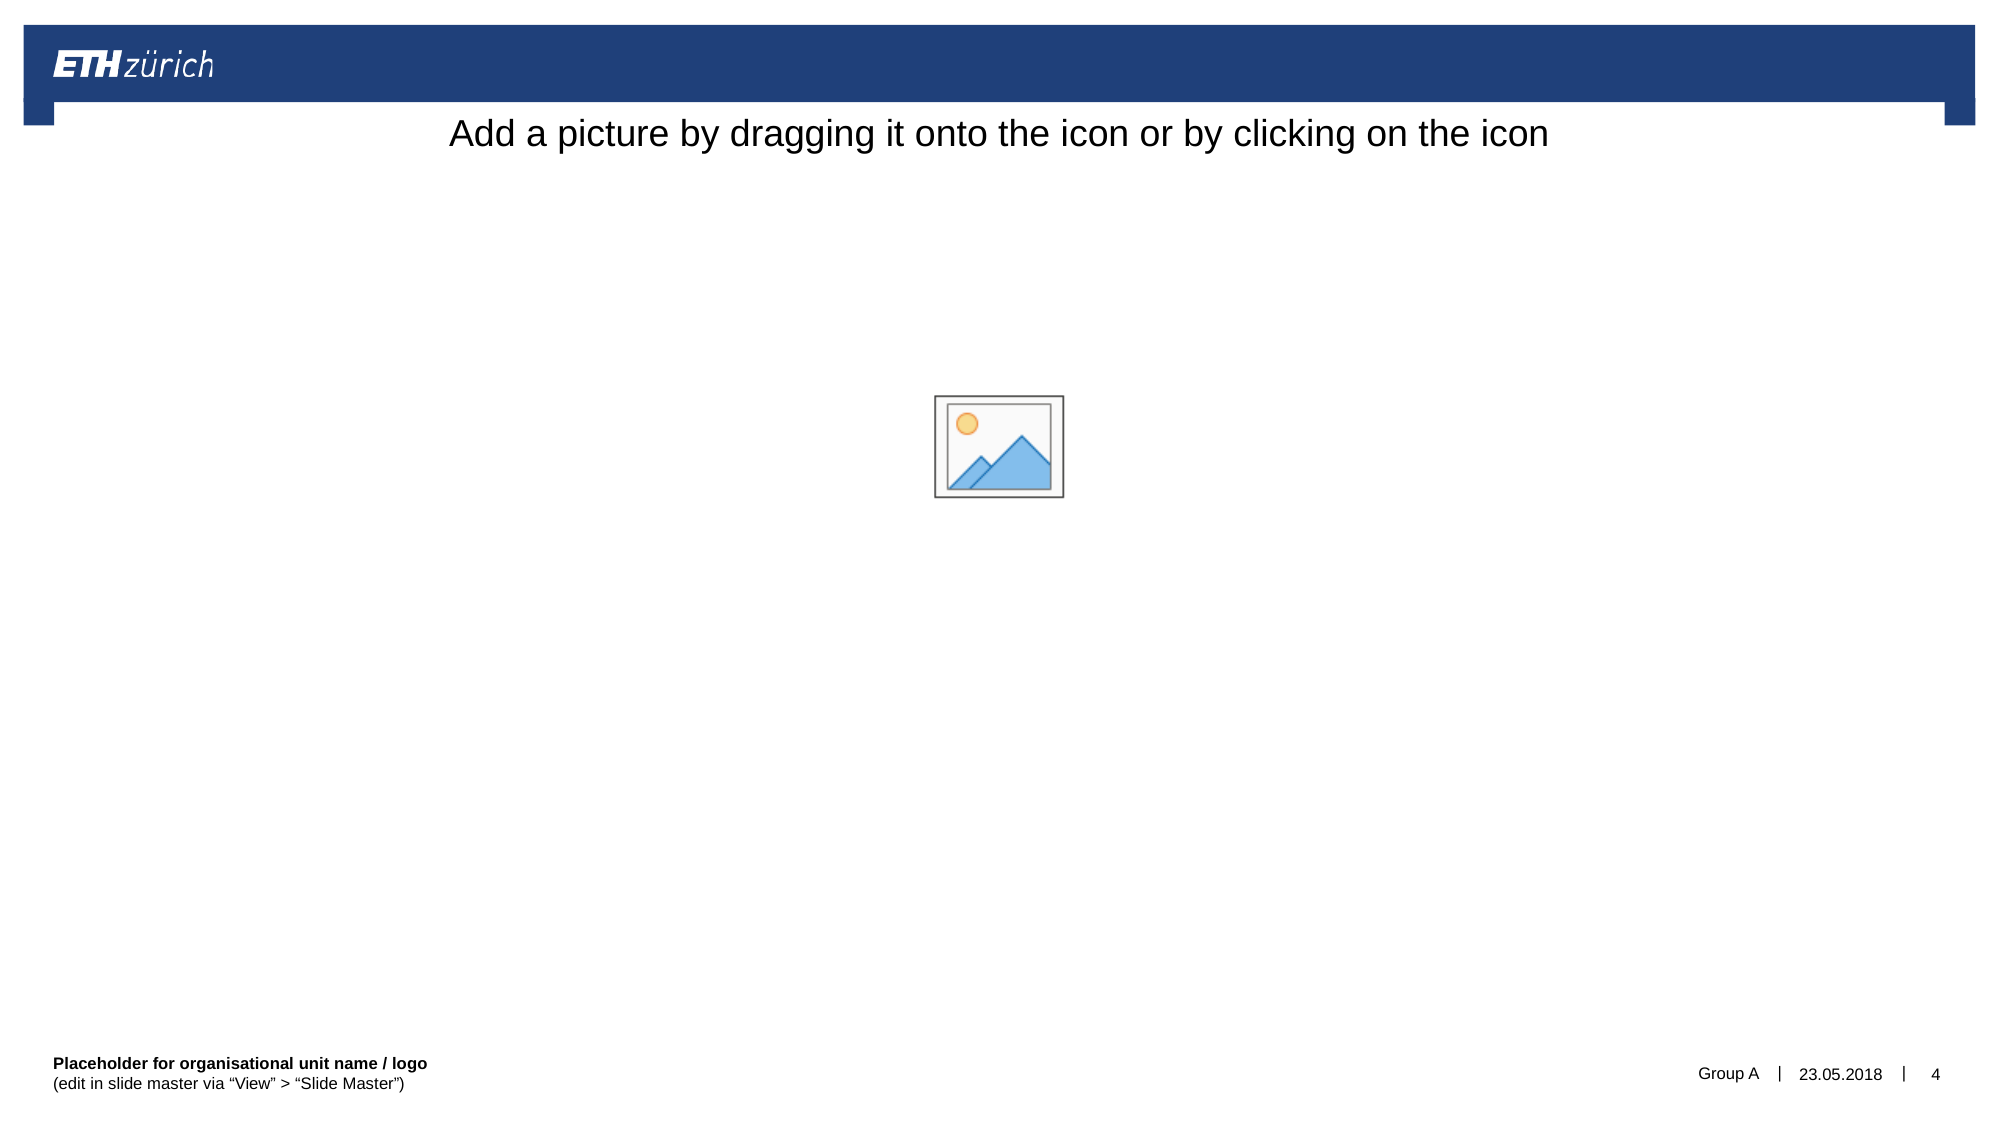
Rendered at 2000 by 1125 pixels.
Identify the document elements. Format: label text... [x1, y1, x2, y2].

slide_number 4 [1906, 1034, 1966, 1112]
picture [52, 101, 1947, 792]
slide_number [1790, 1034, 1892, 1112]
footer Group A [999, 1034, 1760, 1111]
